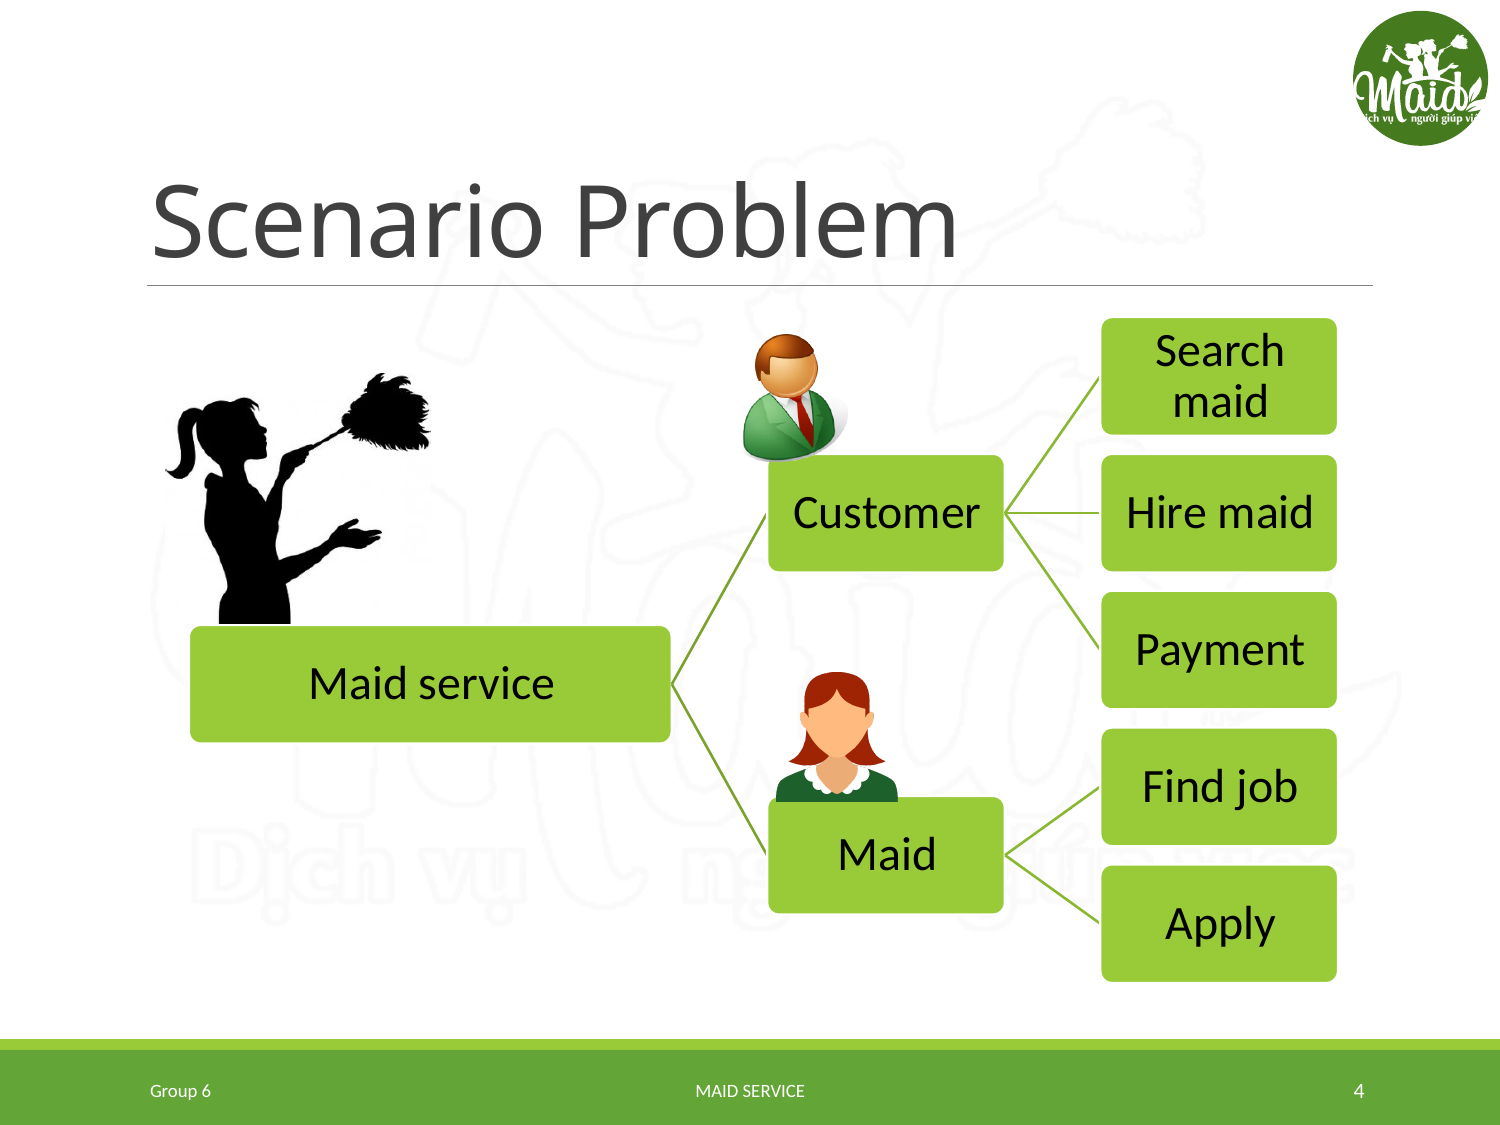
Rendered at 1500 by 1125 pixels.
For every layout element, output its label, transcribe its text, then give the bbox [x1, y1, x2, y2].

title Scenario Problem [135, 47, 1373, 285]
slide_number Group 6 [135, 1059, 440, 1120]
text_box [153, 316, 1373, 984]
slide_number 4 [1218, 1059, 1380, 1120]
footer Maid Service [453, 1059, 1047, 1120]
picture [0, 0, 1500, 1039]
